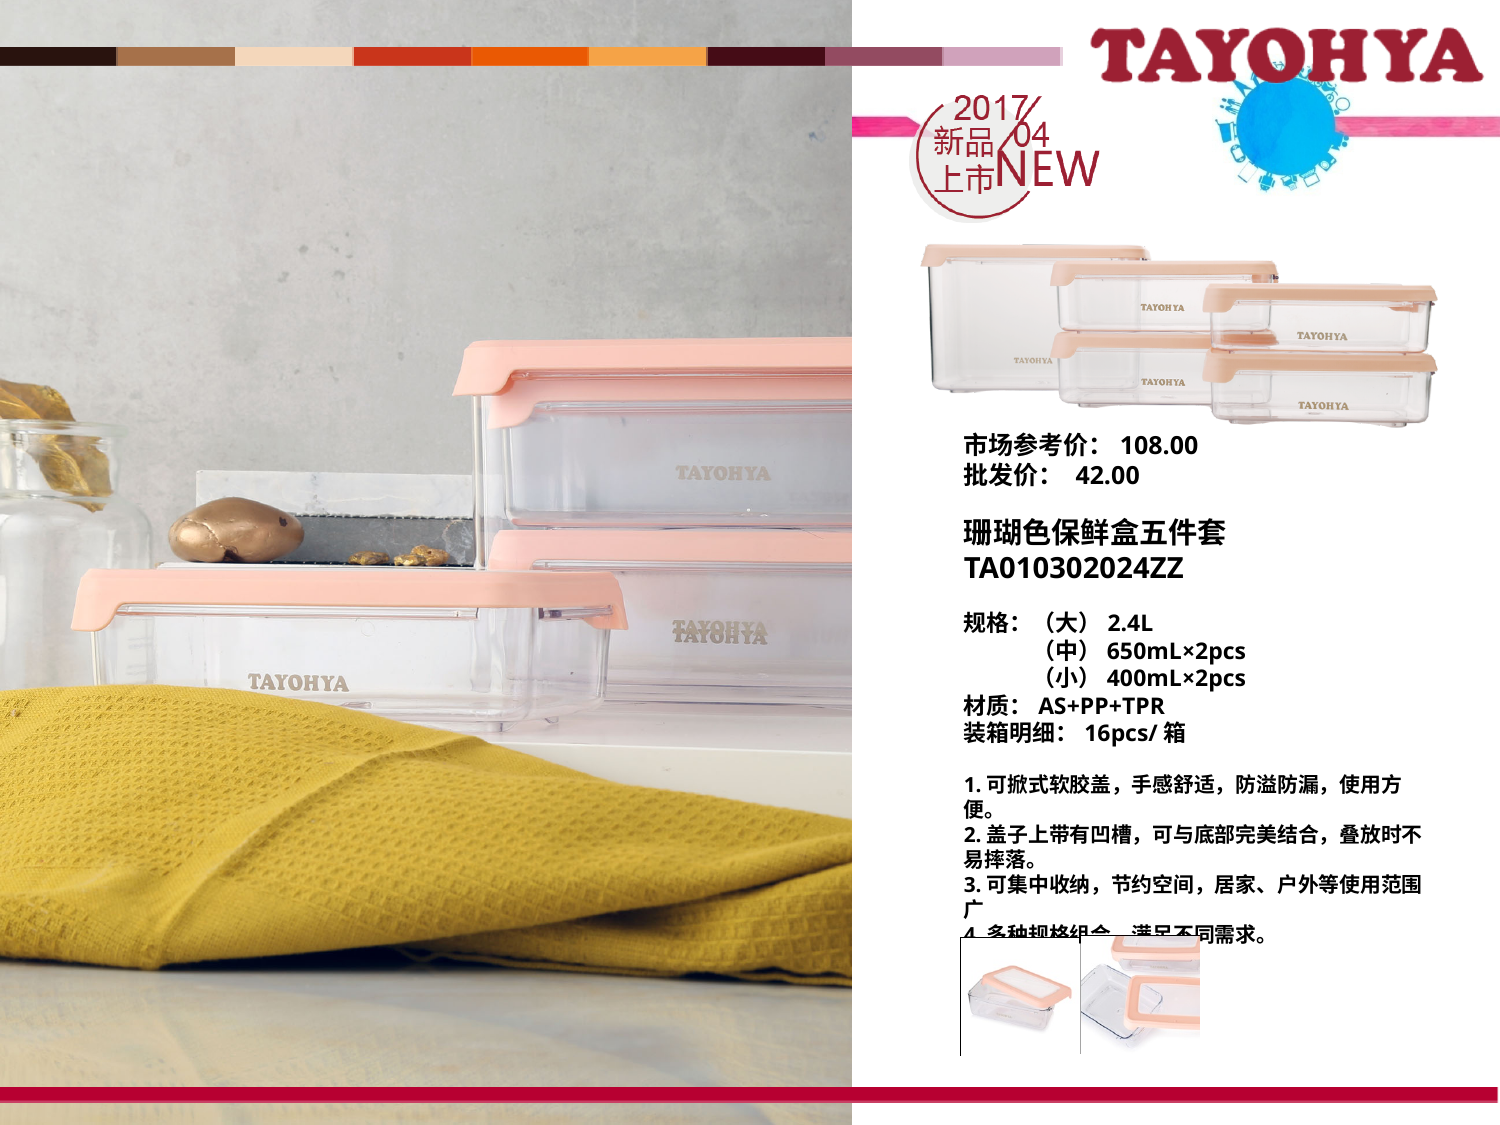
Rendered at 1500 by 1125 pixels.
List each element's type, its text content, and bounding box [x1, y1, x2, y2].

text_box 市场参考价：108.00 批发价： 42.00 珊瑚色保鲜盒五件套TA010302024ZZ 规格：（大）2.4L （中）650mL×2pcs （小）400mL×2pcs 材质：AS+PP+TPR 装箱明细：16pcs/箱 1.可掀式软胶盖，手感舒适，防溢防漏，使用方便。 2.盖子上带有凹槽，可与底部完美结合，叠放时不易摔落。 3.可集中收纳，节约空间，居家、户外等使用范围广 4.多种规格组合，满足不同需求。 [949, 453, 1454, 954]
picture [0, 0, 1500, 1125]
